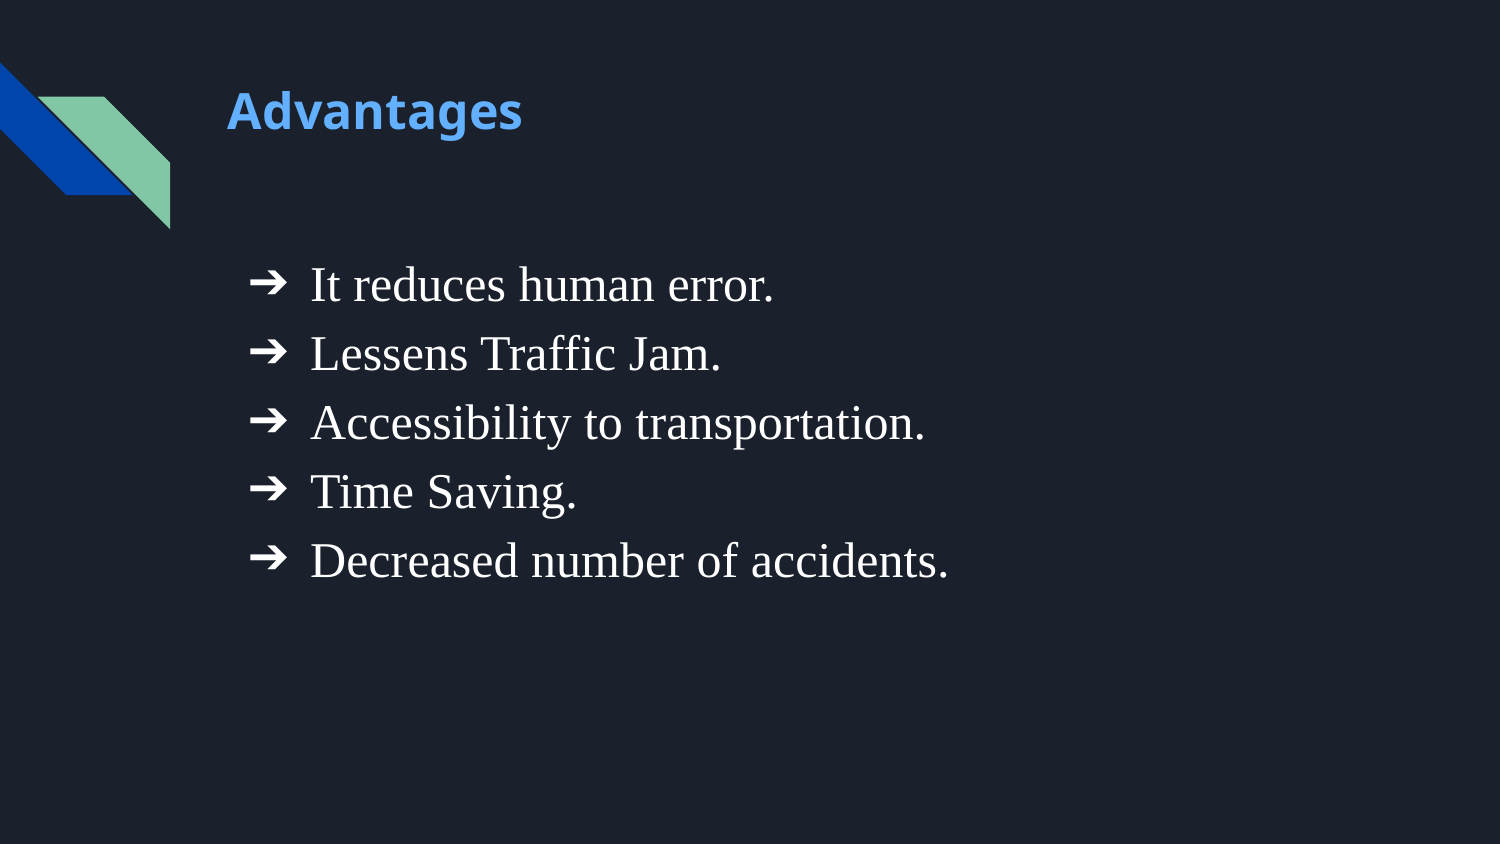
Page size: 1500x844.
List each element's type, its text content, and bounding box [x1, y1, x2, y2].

list It reduces human error. Lessens Traffic Jam. Accessibility to transportation. Time Saving. Decreased number of accidents. [220, 152, 1375, 727]
title Advantages [212, 64, 1368, 215]
